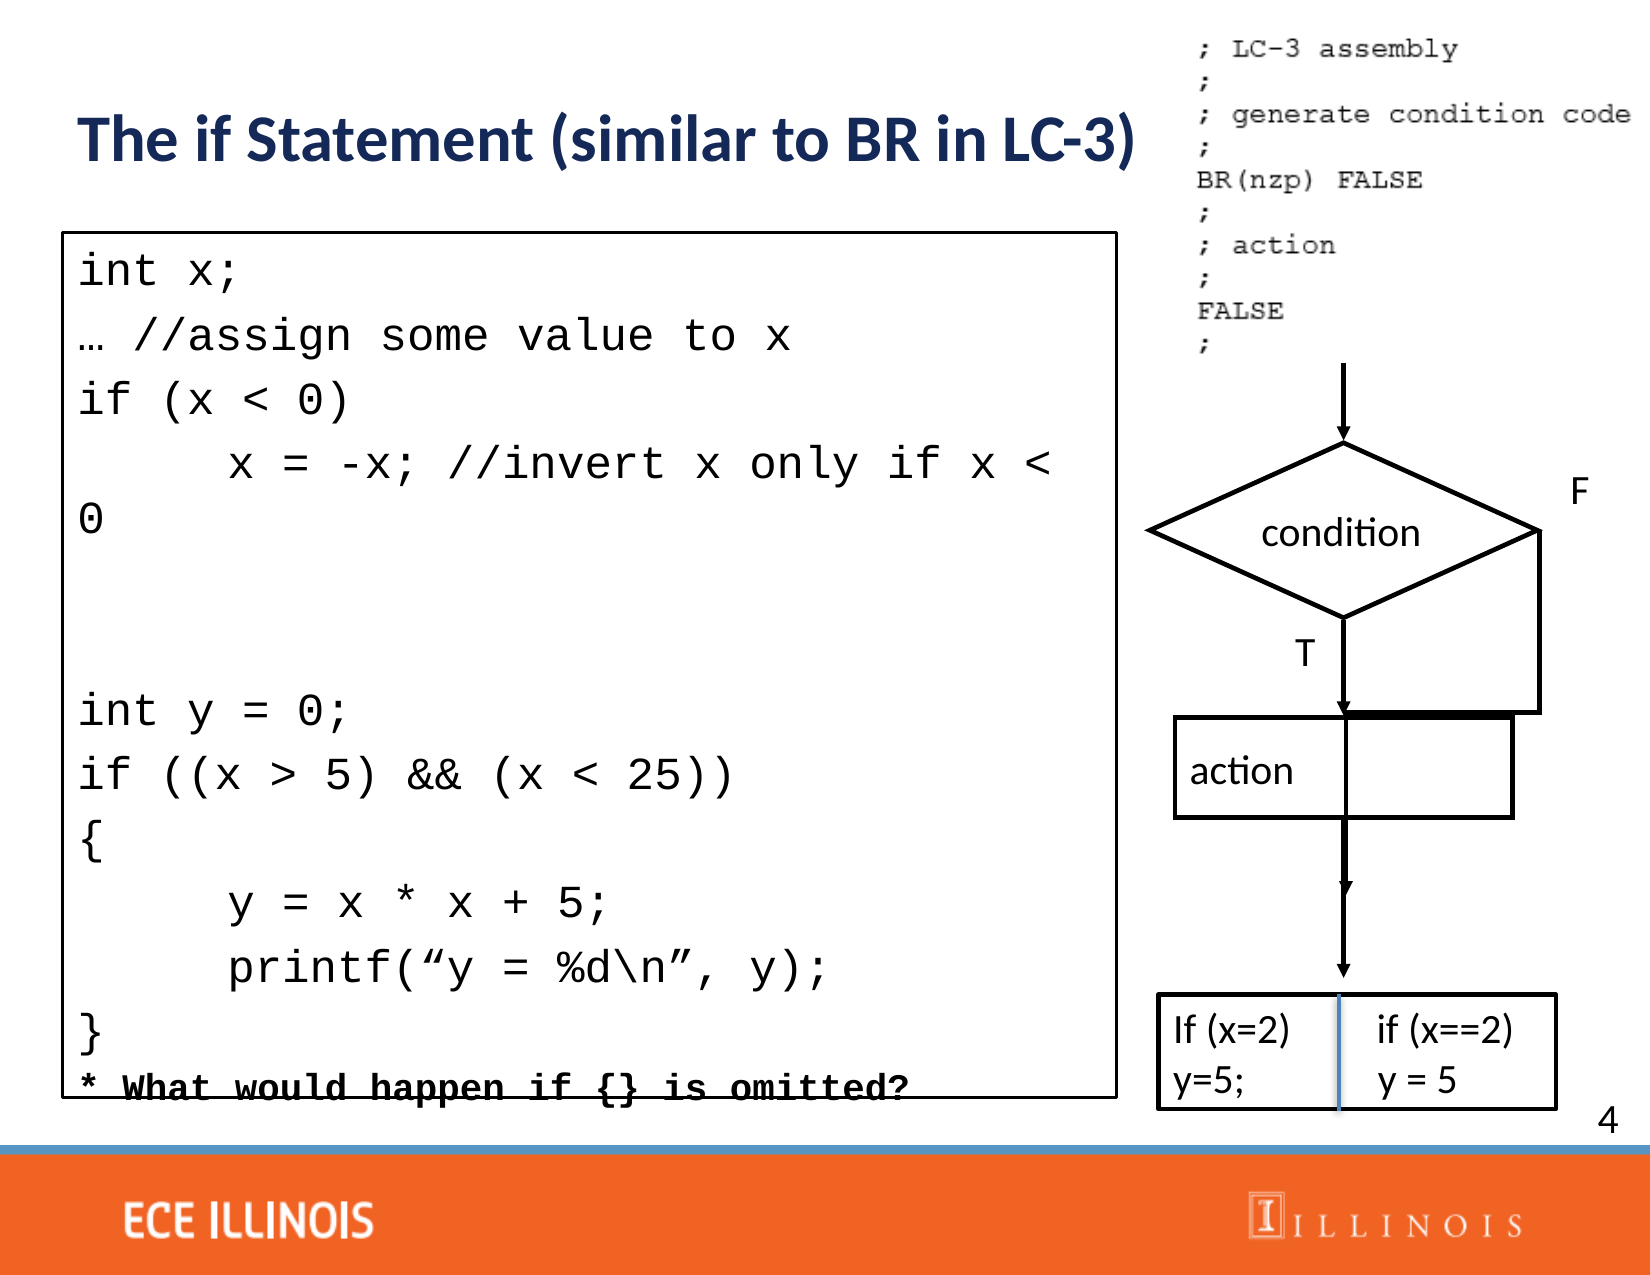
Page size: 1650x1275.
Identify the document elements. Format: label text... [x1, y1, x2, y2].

text_box If (x=2) if (x==2) y=5; y = 5 [1156, 992, 1558, 1111]
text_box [1149, 344, 1611, 979]
picture [1191, 19, 1633, 363]
list The if Statement (similar to BR in LC-3) [62, 87, 1186, 210]
list int x; … //assign some value to x if (x < 0) x = -x; //invert x only if x < 0 int y = 0; if ((x > 5) && (x < 25)) { y = x * x + 5; printf(“y = %d\n”, y); } * What would happen if {} is omitted? [62, 232, 1117, 1098]
text_box 4 [1582, 1084, 1634, 1150]
